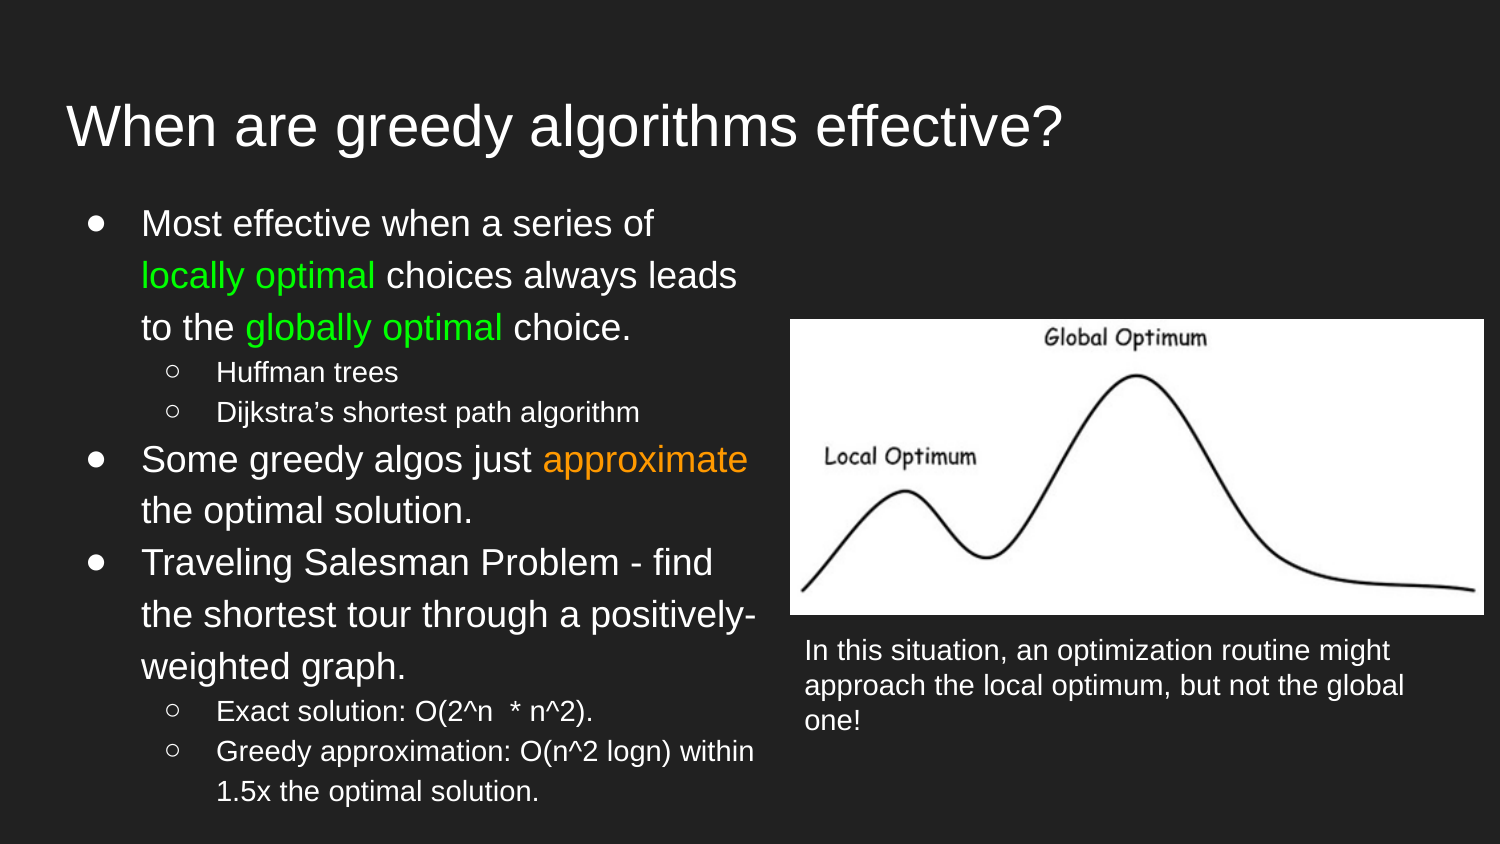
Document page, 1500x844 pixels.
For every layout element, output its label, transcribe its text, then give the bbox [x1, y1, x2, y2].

text_box In this situation, an optimization routine might approach the local optimum, but not the global one! [789, 622, 1482, 752]
picture [790, 319, 1484, 615]
list Most effective when a series of locally optimal choices always leads to the globally optimal choice. Huffman trees Dijkstra’s shortest path algorithm Some greedy algos just approximate the optimal solution. Traveling Salesman Problem - find the shortest tour through a positively-weighted graph. Exact solution: O(2^n * n^2). Greedy approximation: O(n^2 logn) within 1.5x the optimal solution. [51, 177, 777, 615]
title When are greedy algorithms effective? [51, 72, 1449, 167]
